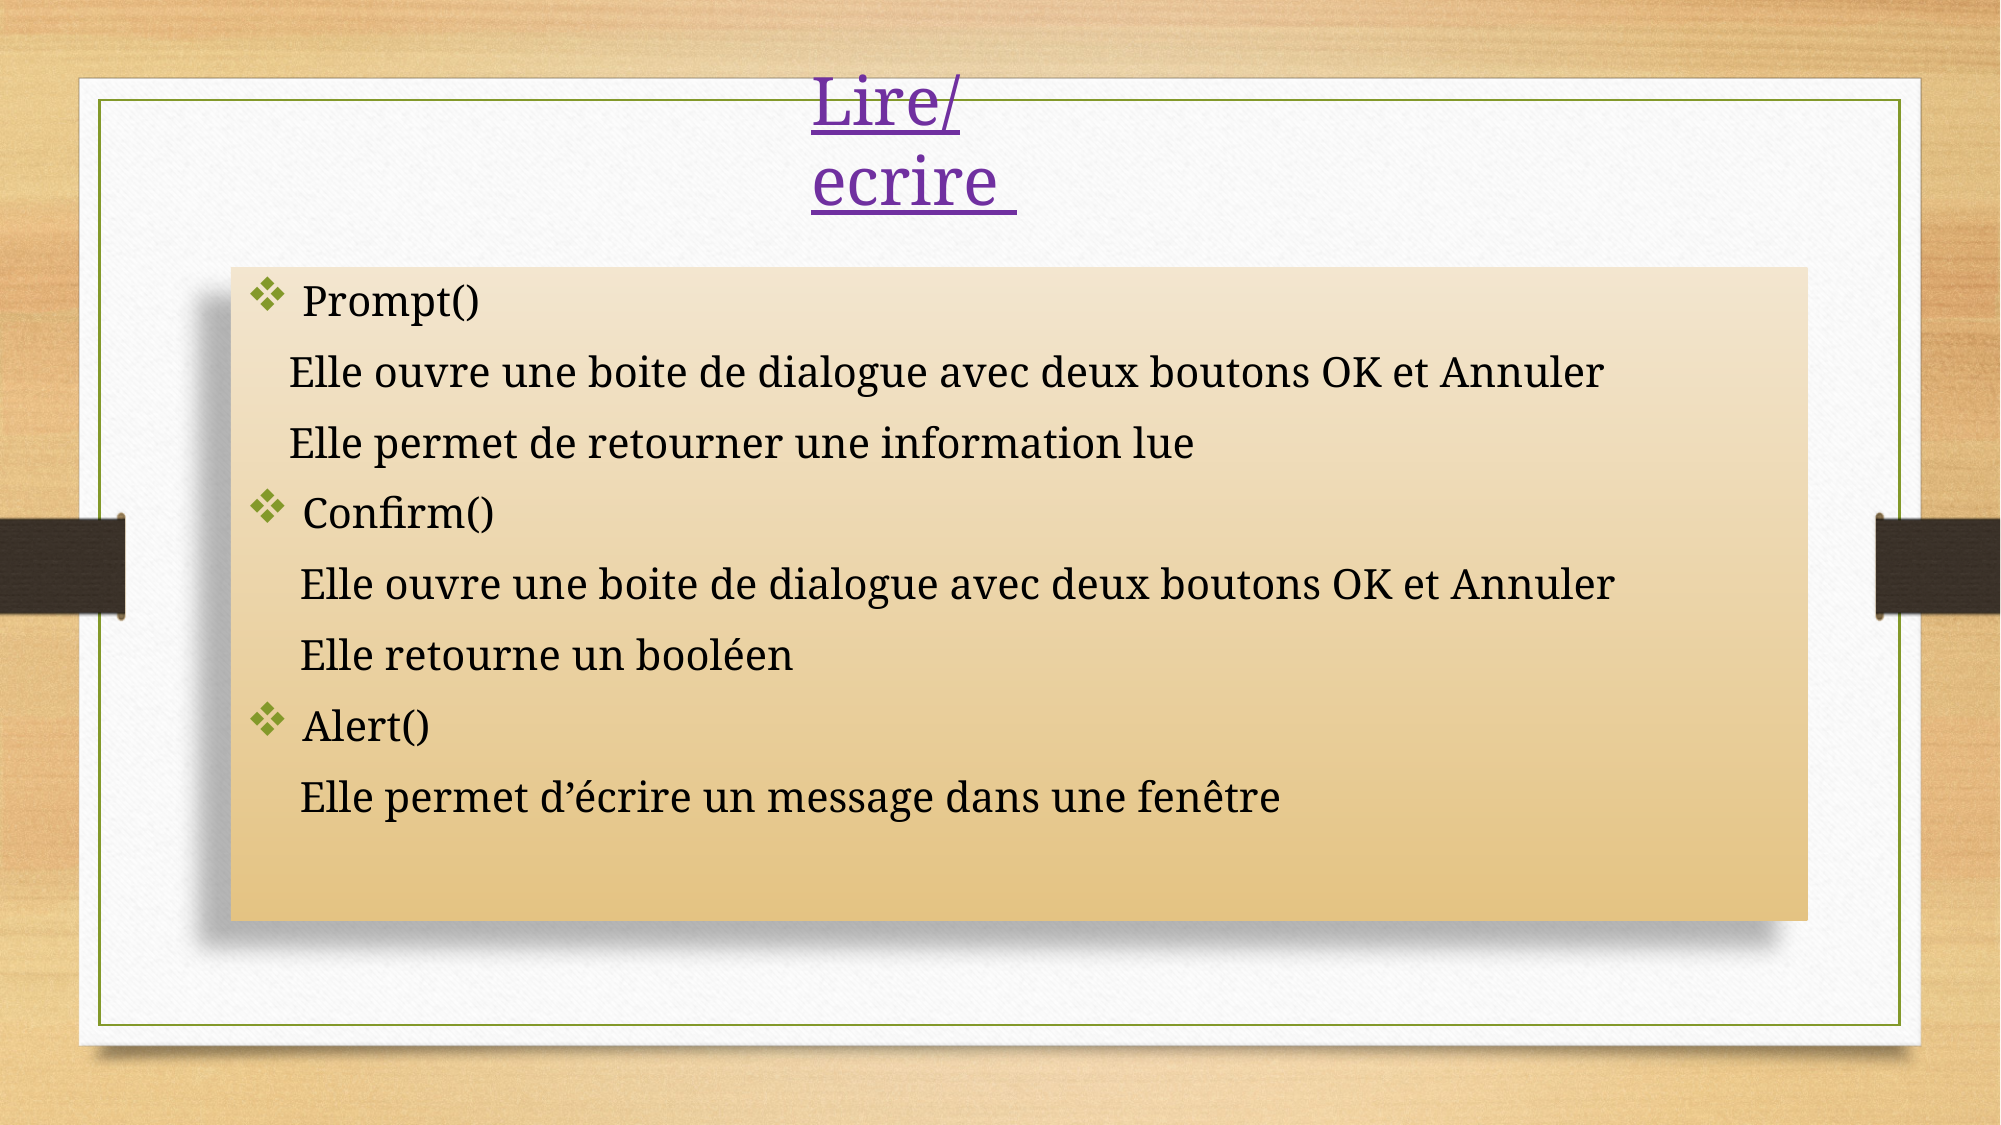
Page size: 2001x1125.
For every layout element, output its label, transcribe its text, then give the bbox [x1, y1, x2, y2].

picture [0, 0, 2001, 1125]
title Lire/ecrire [796, 115, 1133, 226]
list Prompt() Elle ouvre une boite de dialogue avec deux boutons OK et Annuler Elle permet de retourner une information lue Confirm() Elle ouvre une boite de dialogue avec deux boutons OK et Annuler Elle retourne un booléen Alert() Elle permet d’écrire un message dans une fenêtre [230, 266, 1808, 921]
